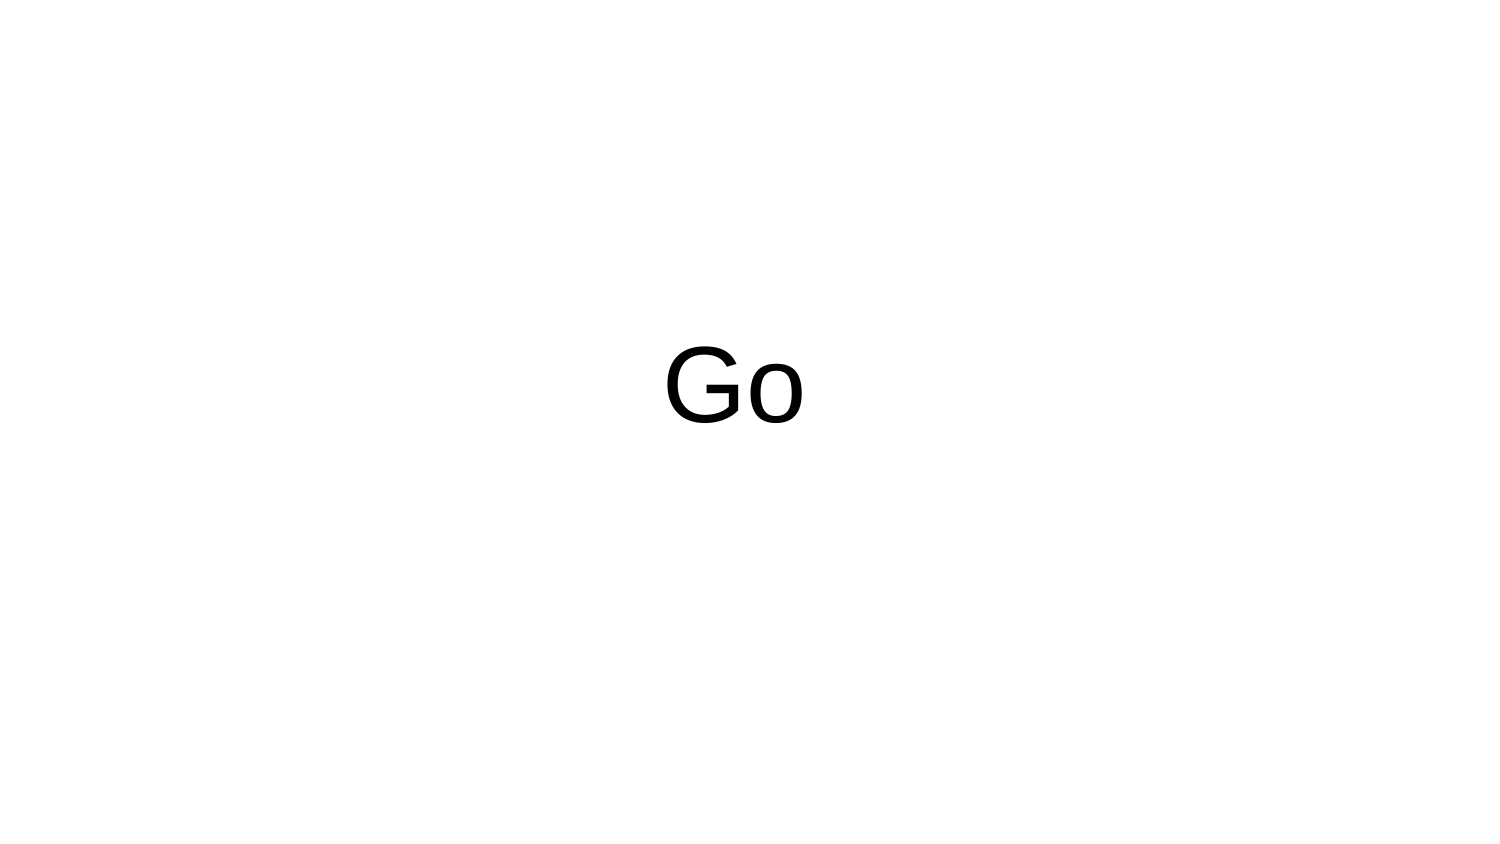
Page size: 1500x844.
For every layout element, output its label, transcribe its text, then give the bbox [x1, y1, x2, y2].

title Go [51, 122, 1449, 459]
